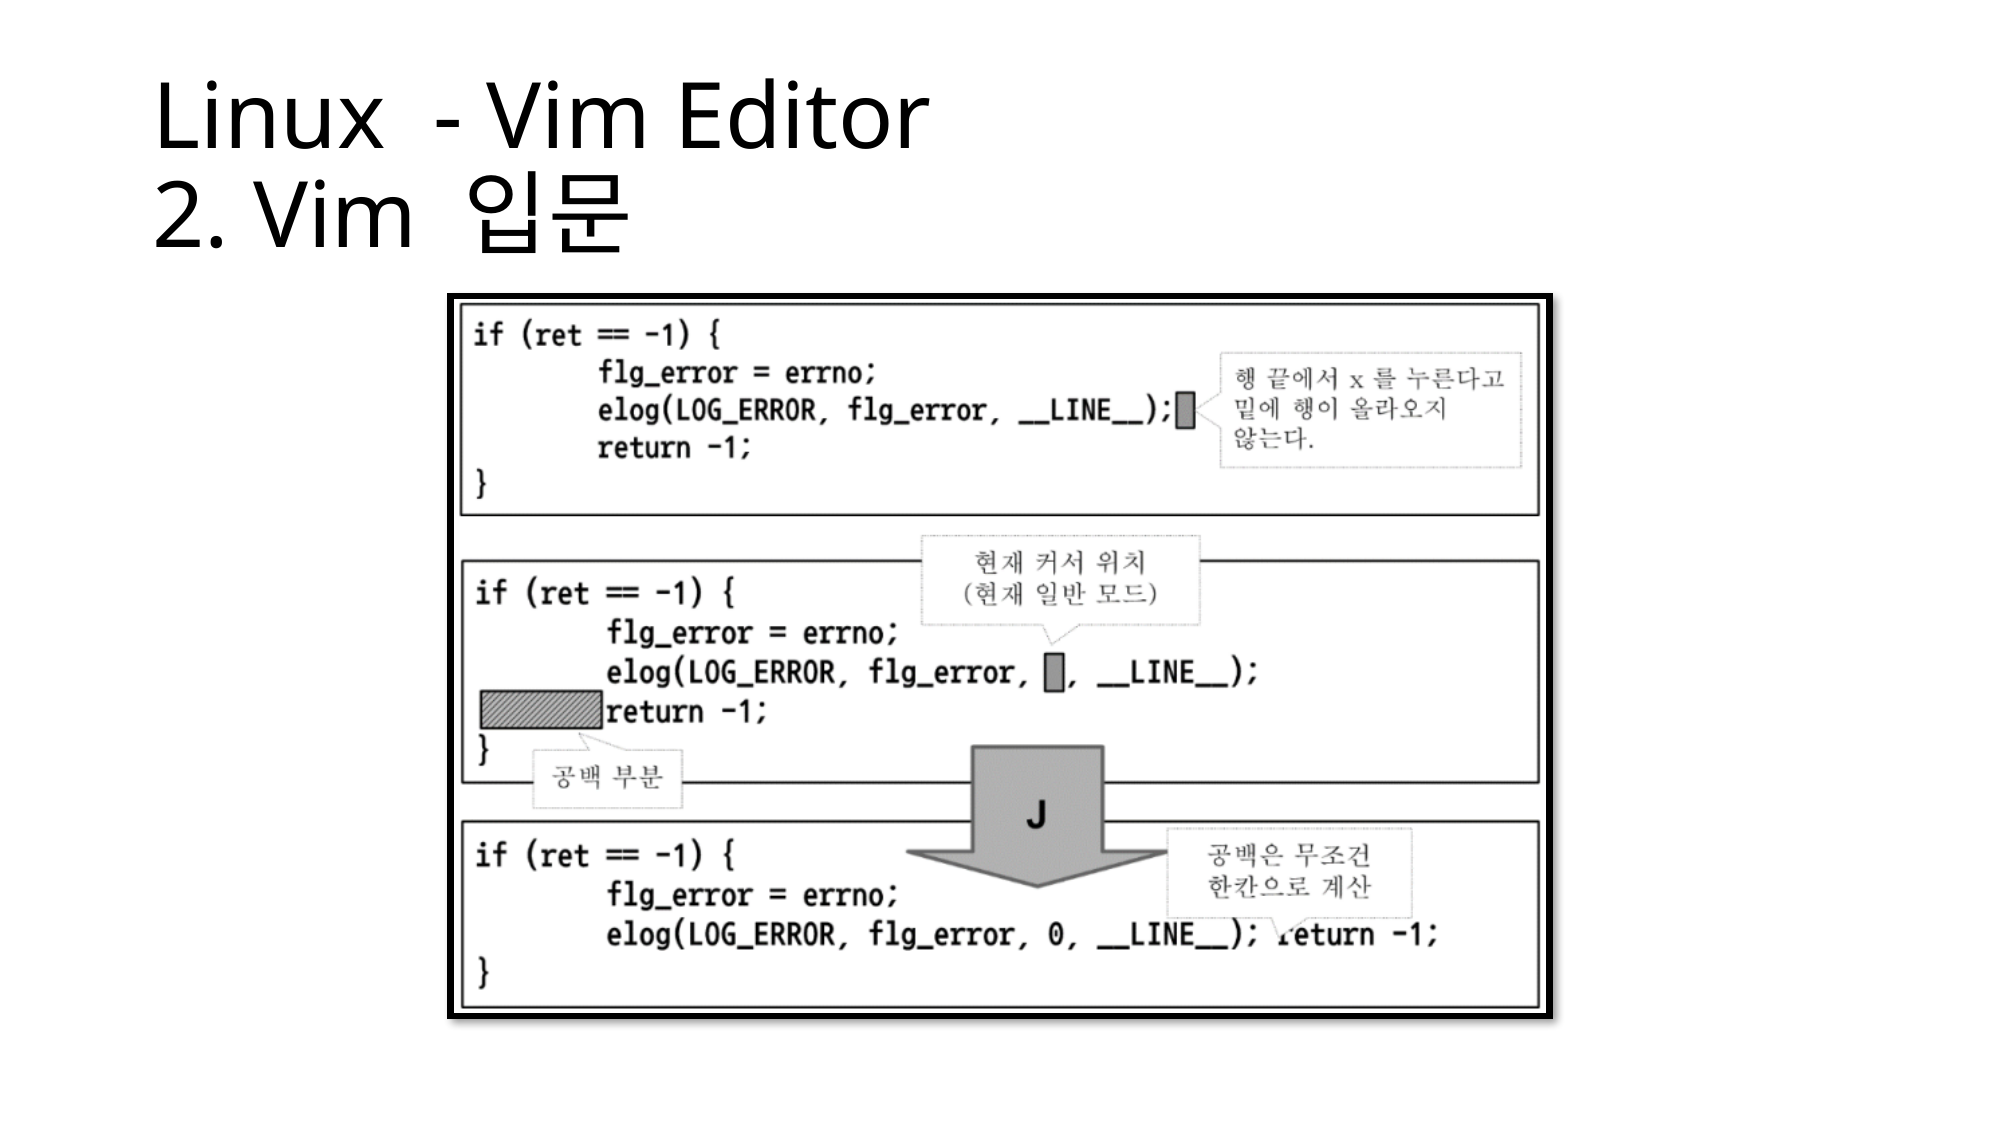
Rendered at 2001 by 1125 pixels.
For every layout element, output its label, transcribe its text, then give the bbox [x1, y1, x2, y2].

title Linux - Vim Editor 2. Vim 입문 [137, 59, 1863, 278]
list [453, 299, 1547, 1014]
